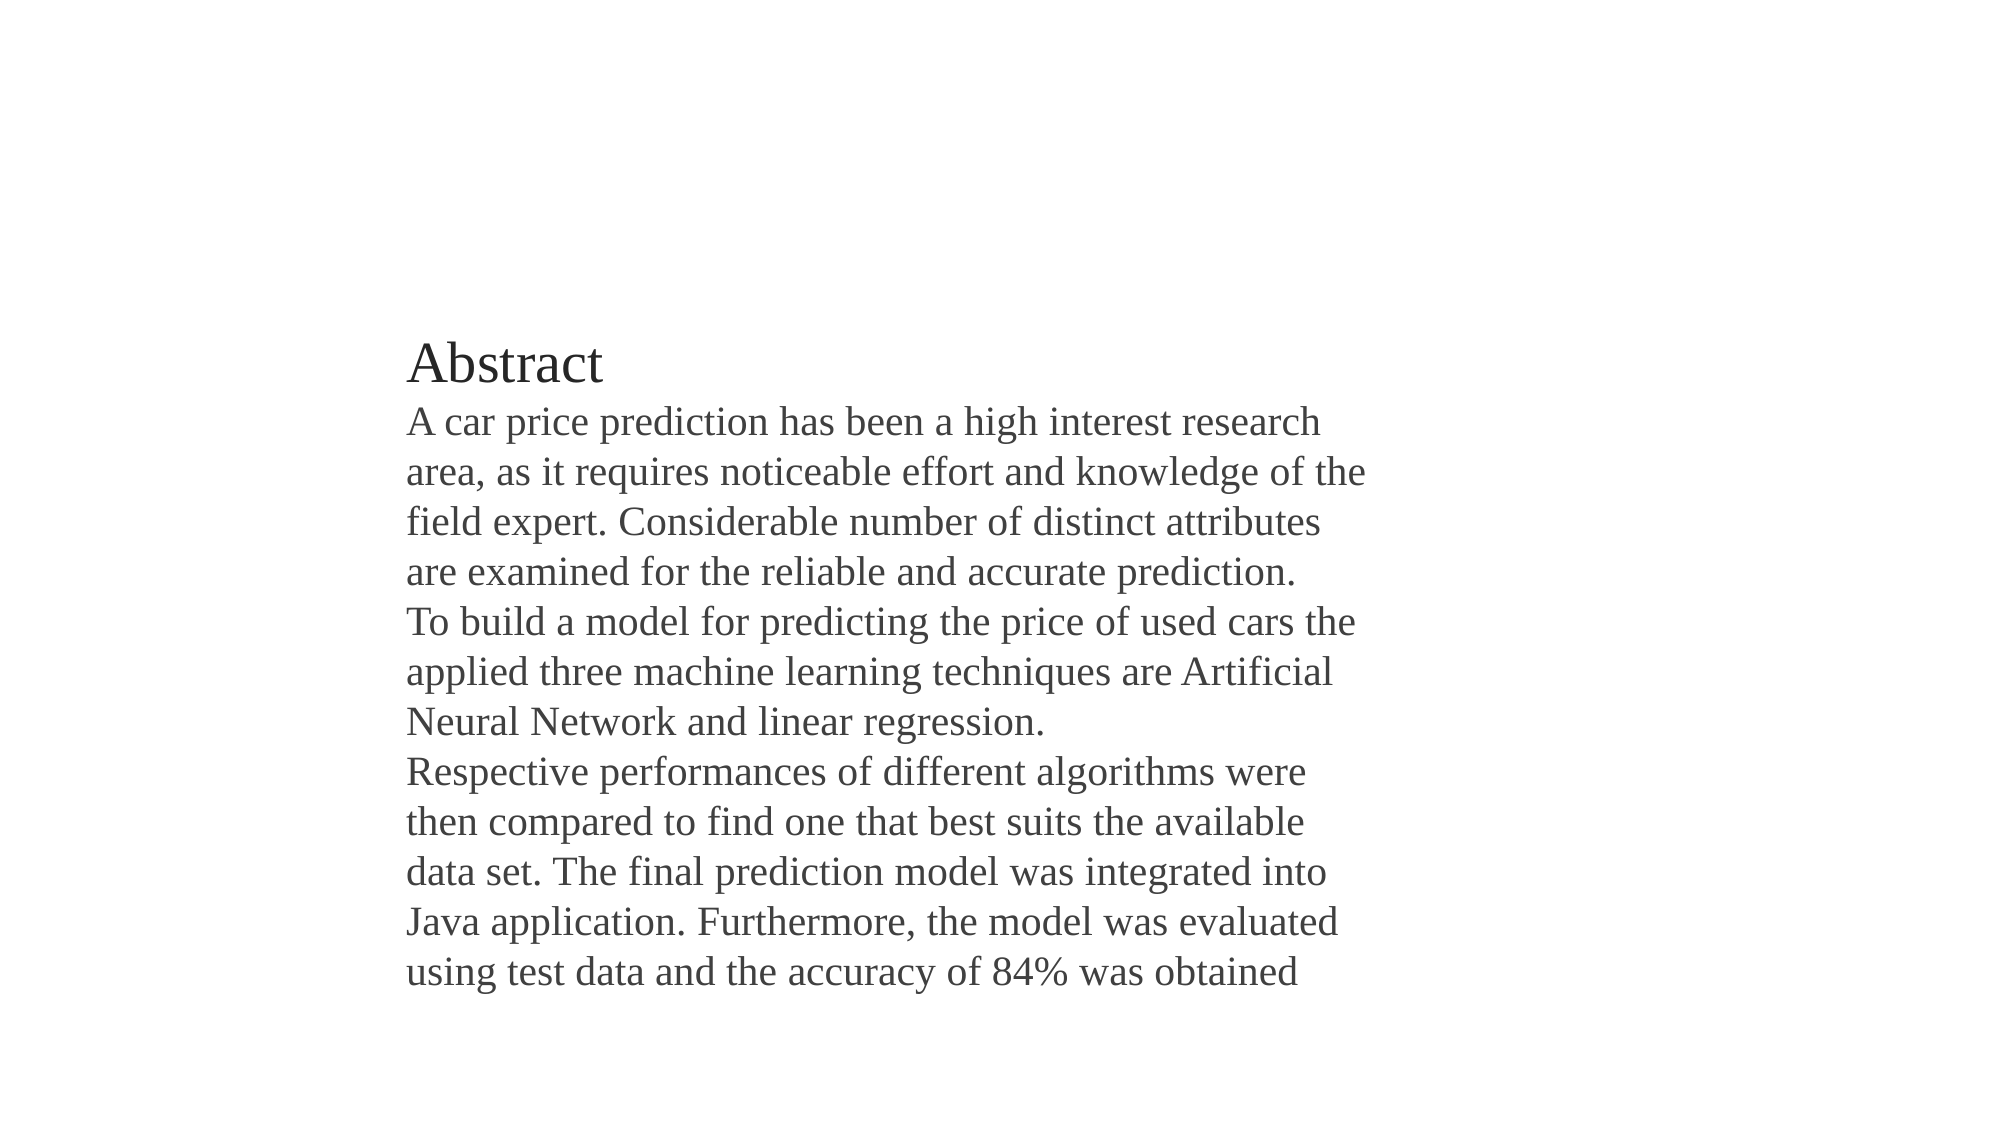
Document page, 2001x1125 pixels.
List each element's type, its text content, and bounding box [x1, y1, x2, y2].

text_box Abstract A car price prediction has been a high interest research area, as it requires noticeable effort and knowledge of the field expert. Considerable number of distinct attributes are examined for the reliable and accurate prediction. To build a model for predicting the price of used cars the applied three machine learning techniques are Artificial Neural Network and linear regression. Respective performances of different algorithms were then compared to find one that best suits the available data set. The final prediction model was integrated into Java application. Furthermore, the model was evaluated using test data and the accuracy of 84% was obtained [391, 316, 1392, 1002]
